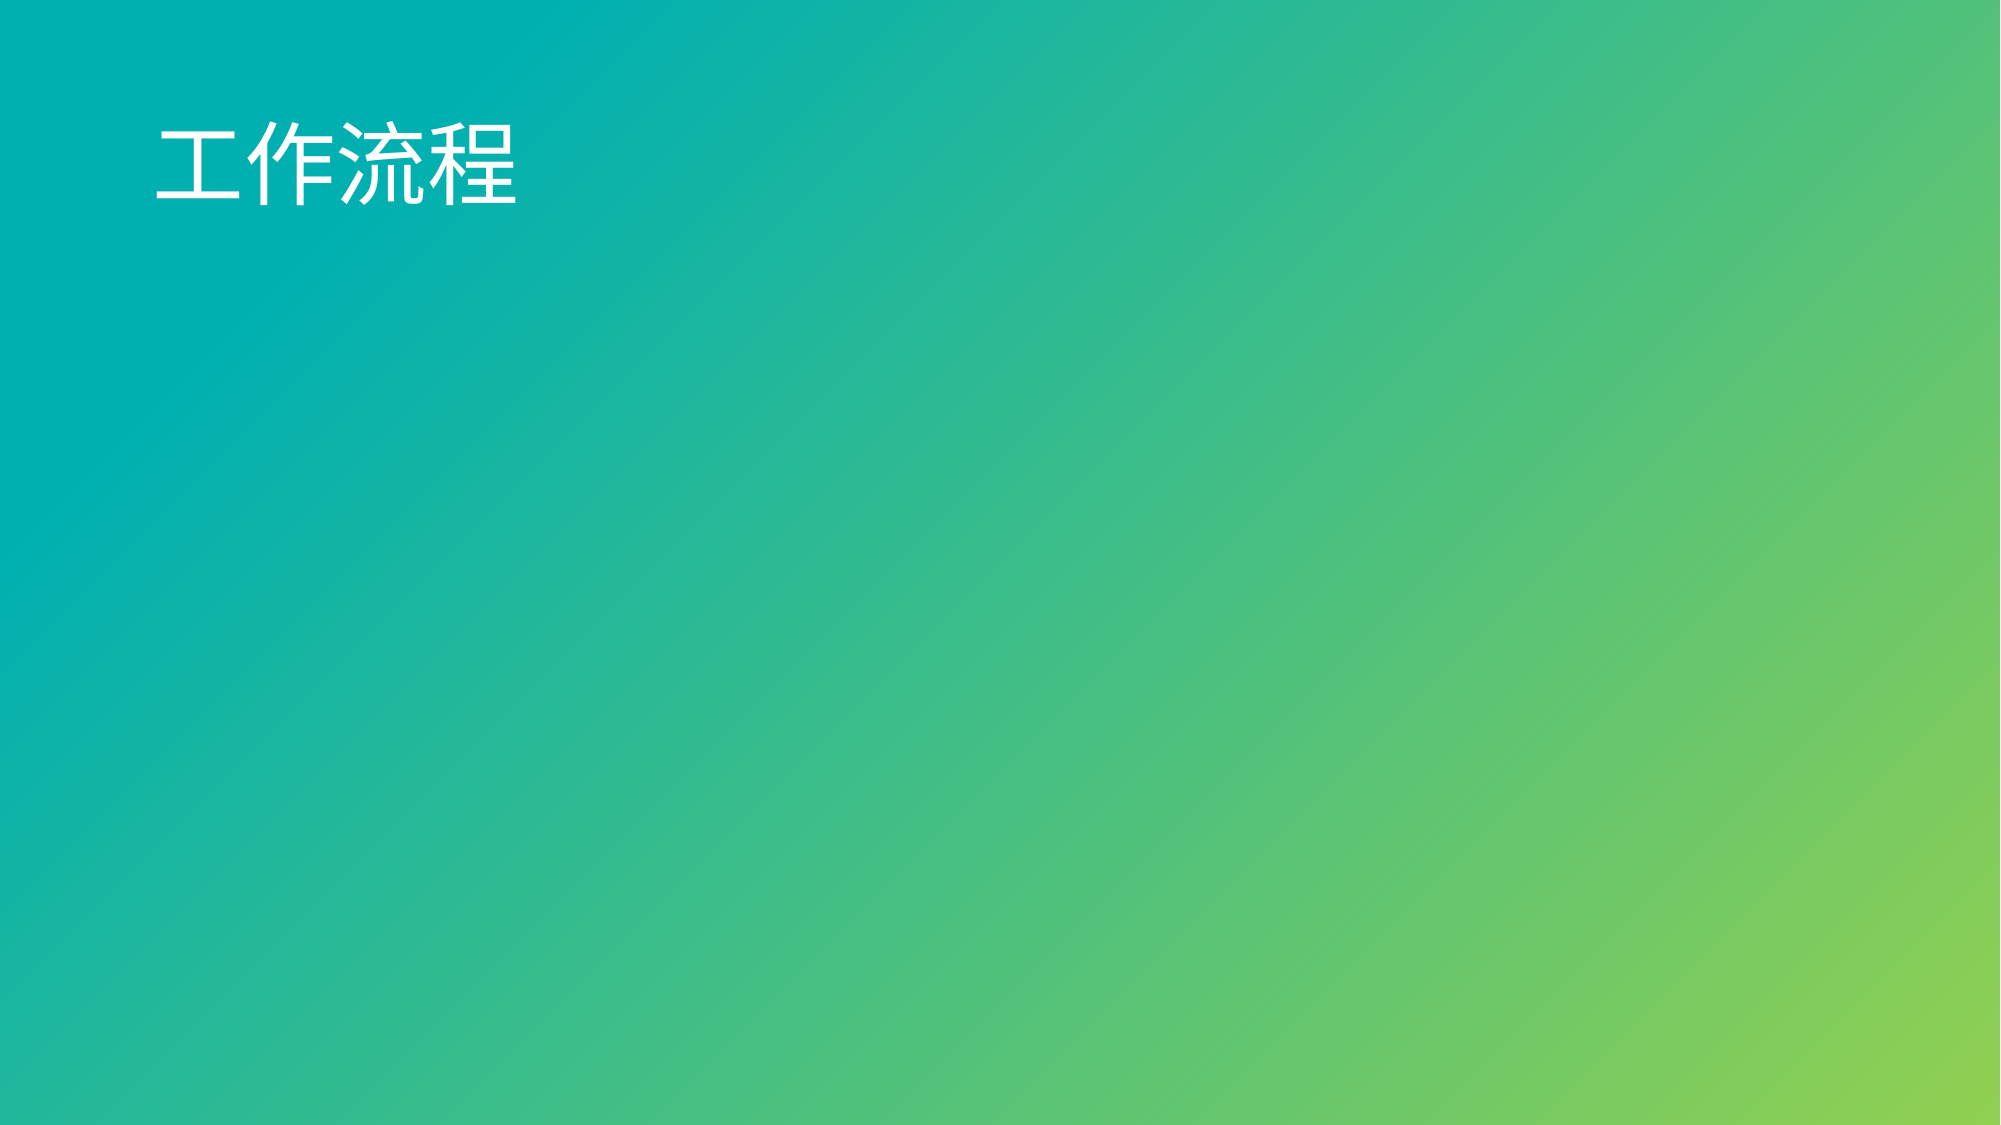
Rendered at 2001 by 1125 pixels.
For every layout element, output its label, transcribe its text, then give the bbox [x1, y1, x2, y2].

title 工作流程 [137, 59, 1863, 278]
